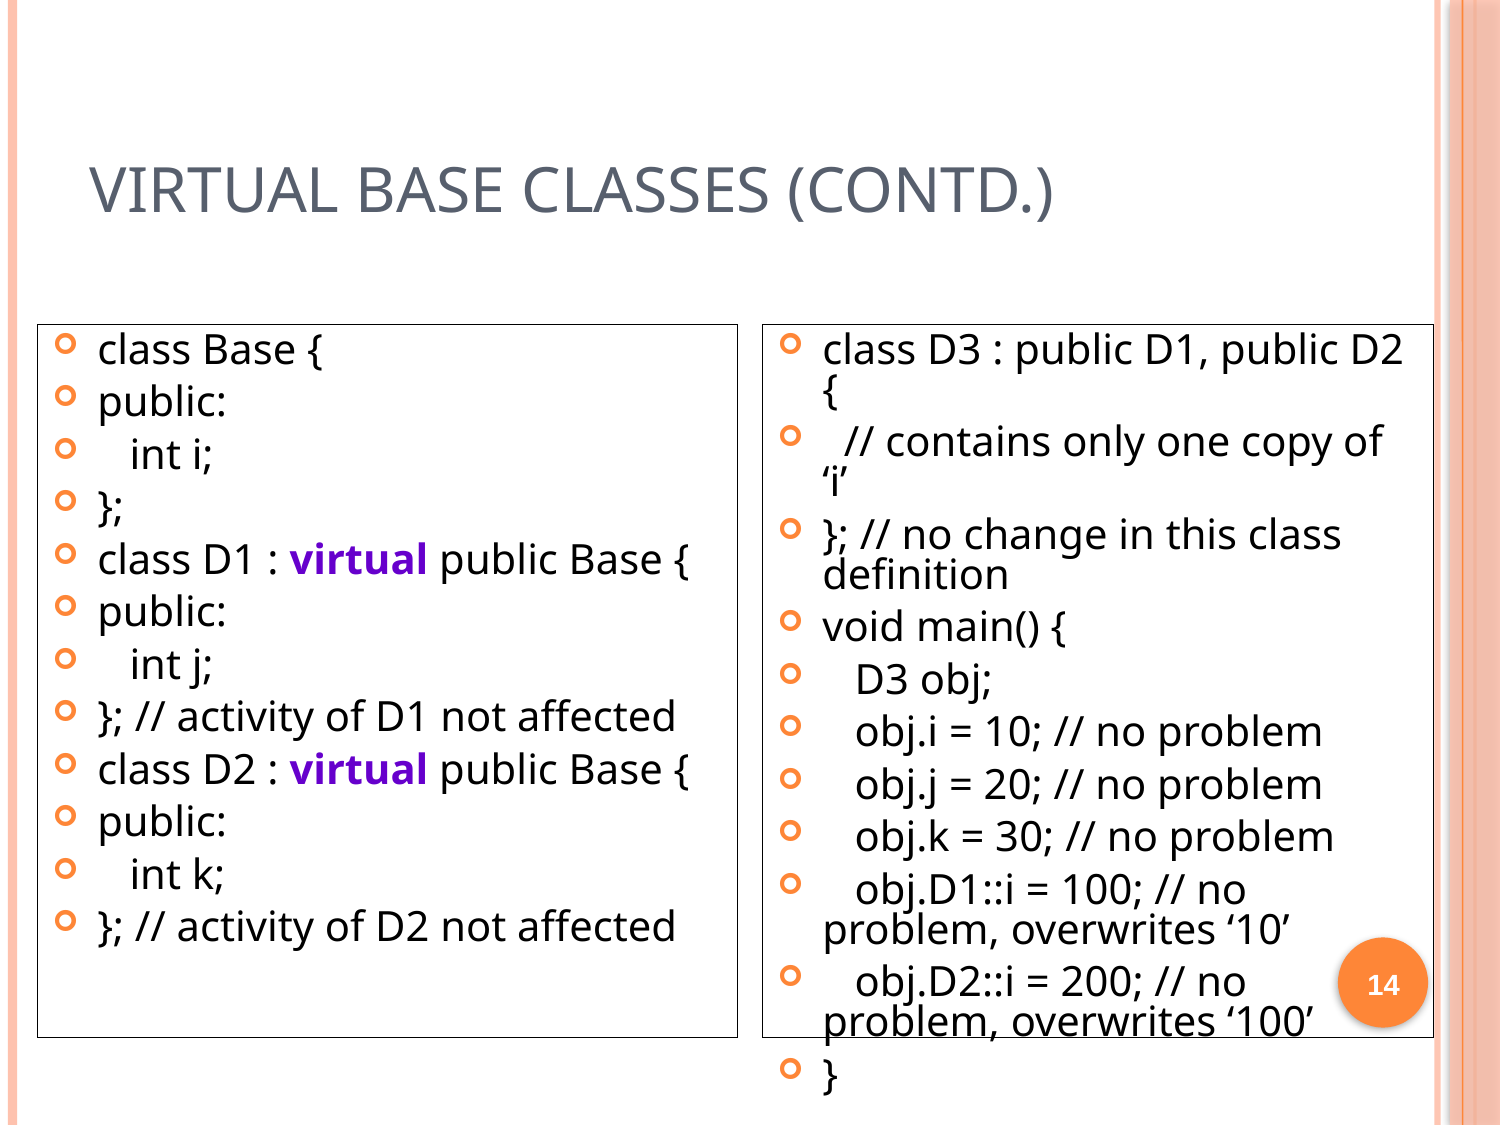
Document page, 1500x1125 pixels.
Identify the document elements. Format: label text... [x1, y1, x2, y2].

list class D3 : public D1, public D2 { // contains only one copy of ‘i’ }; // no change in this class definition void main() { D3 obj; obj.i = 10; // no problem obj.j = 20; // no problem obj.k = 30; // no problem obj.D1::i = 100; // no problem, overwrites ‘10’ obj.D2::i = 200; // no problem, overwrites ‘100’ } [762, 324, 1434, 1038]
list class Base { public: int i; }; class D1 : virtual public Base { public: int j; }; // activity of D1 not affected class D2 : virtual public Base { public: int k; }; // activity of D2 not affected [37, 324, 738, 1038]
title Virtual Base Classes (contd.) [75, 45, 1300, 233]
